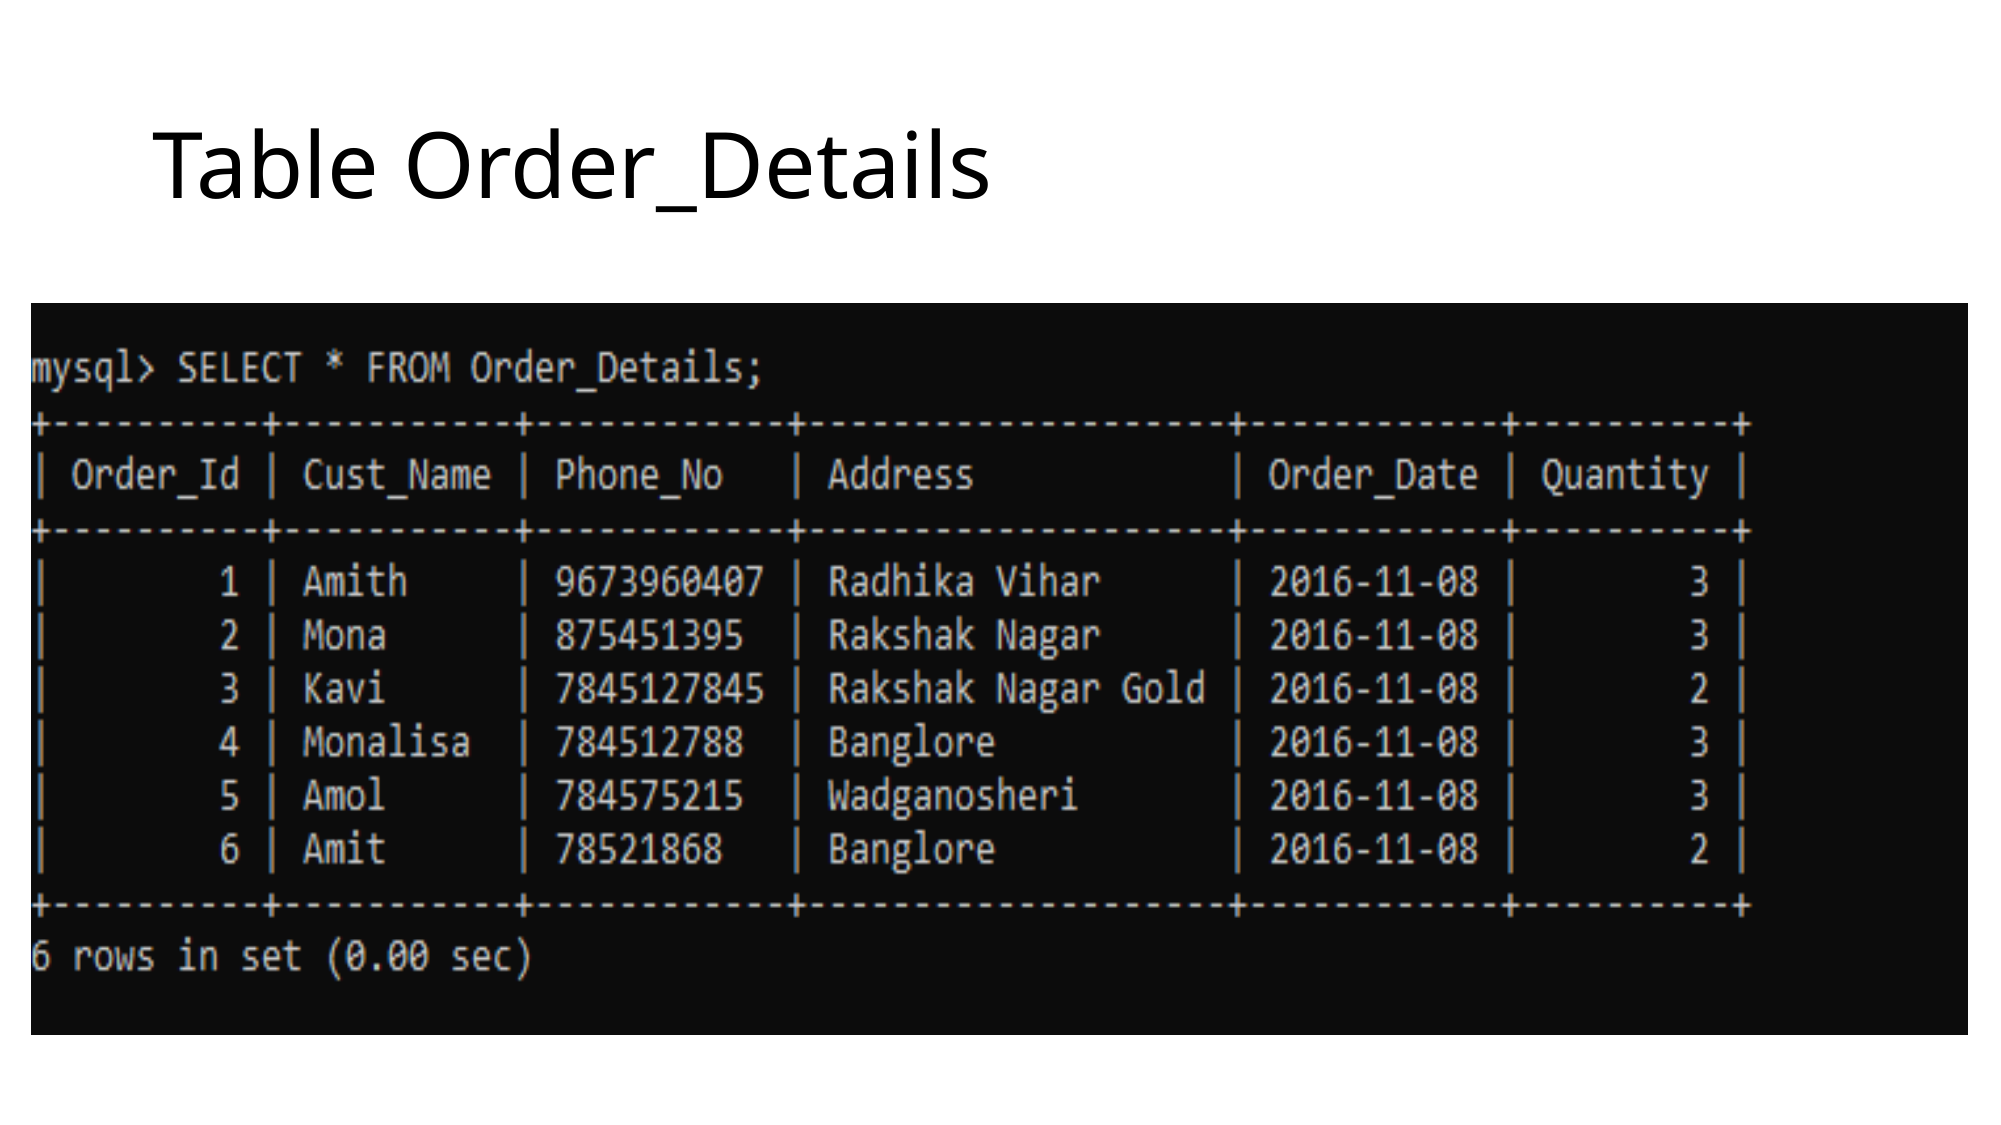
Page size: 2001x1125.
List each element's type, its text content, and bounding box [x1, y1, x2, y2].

title Table Order_Details [137, 59, 1863, 278]
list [31, 303, 1968, 1035]
